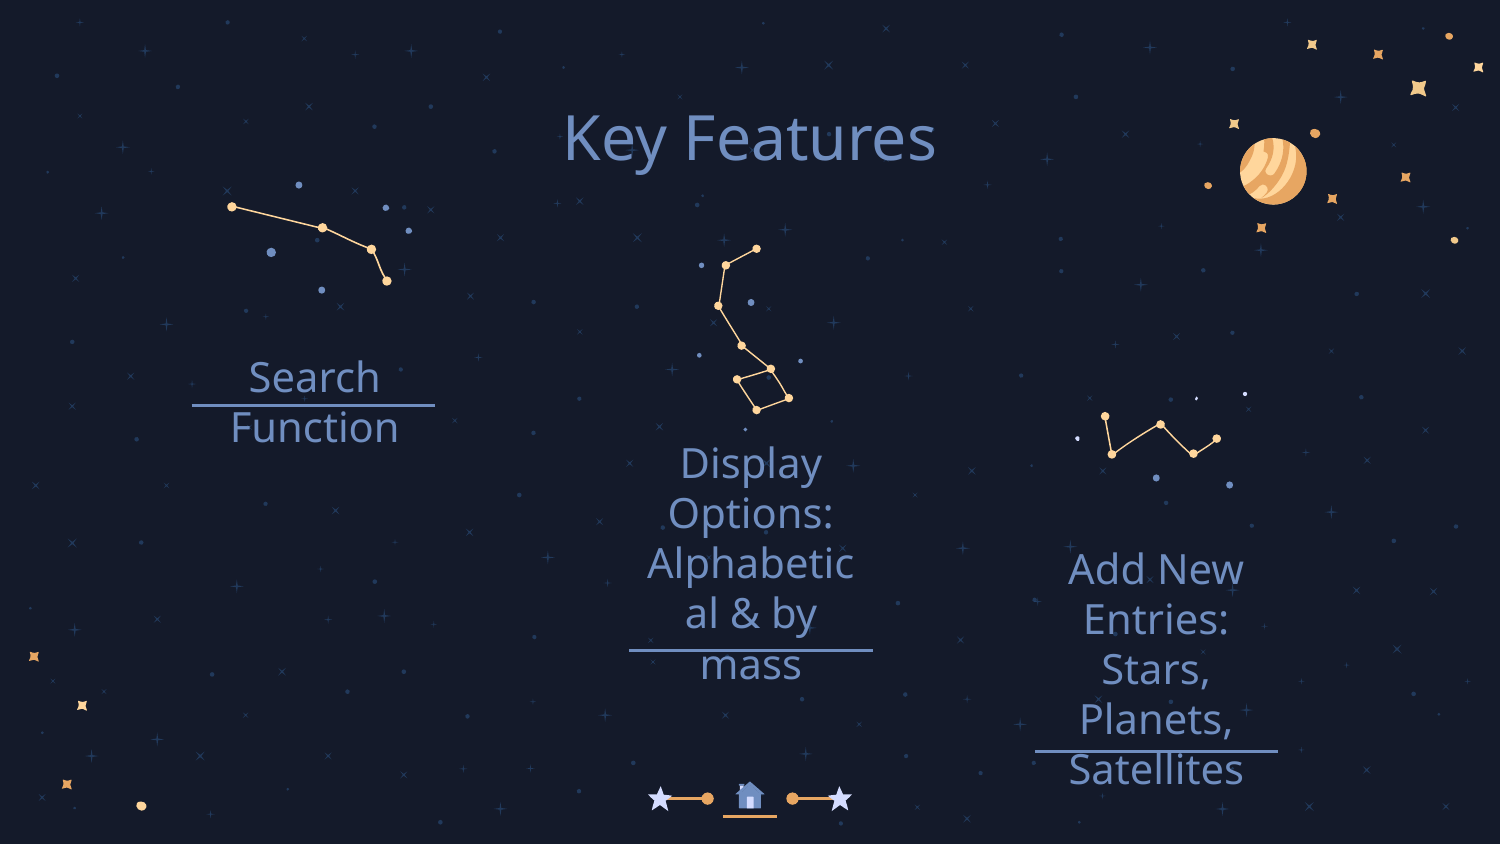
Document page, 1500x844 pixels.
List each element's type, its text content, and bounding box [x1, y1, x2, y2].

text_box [722, 781, 778, 817]
text_box [792, 780, 861, 817]
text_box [1074, 391, 1249, 489]
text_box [647, 785, 708, 812]
text_box [639, 780, 708, 817]
subtitle Search Function [178, 335, 452, 405]
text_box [792, 785, 853, 812]
title Key Features [116, 88, 1383, 183]
subtitle Add New Entries: Stars, Planets, Satellites [1034, 527, 1278, 597]
subtitle Display Options: Alphabetical & by mass [629, 422, 873, 620]
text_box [225, 181, 413, 295]
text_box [1201, 118, 1338, 234]
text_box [696, 244, 804, 432]
